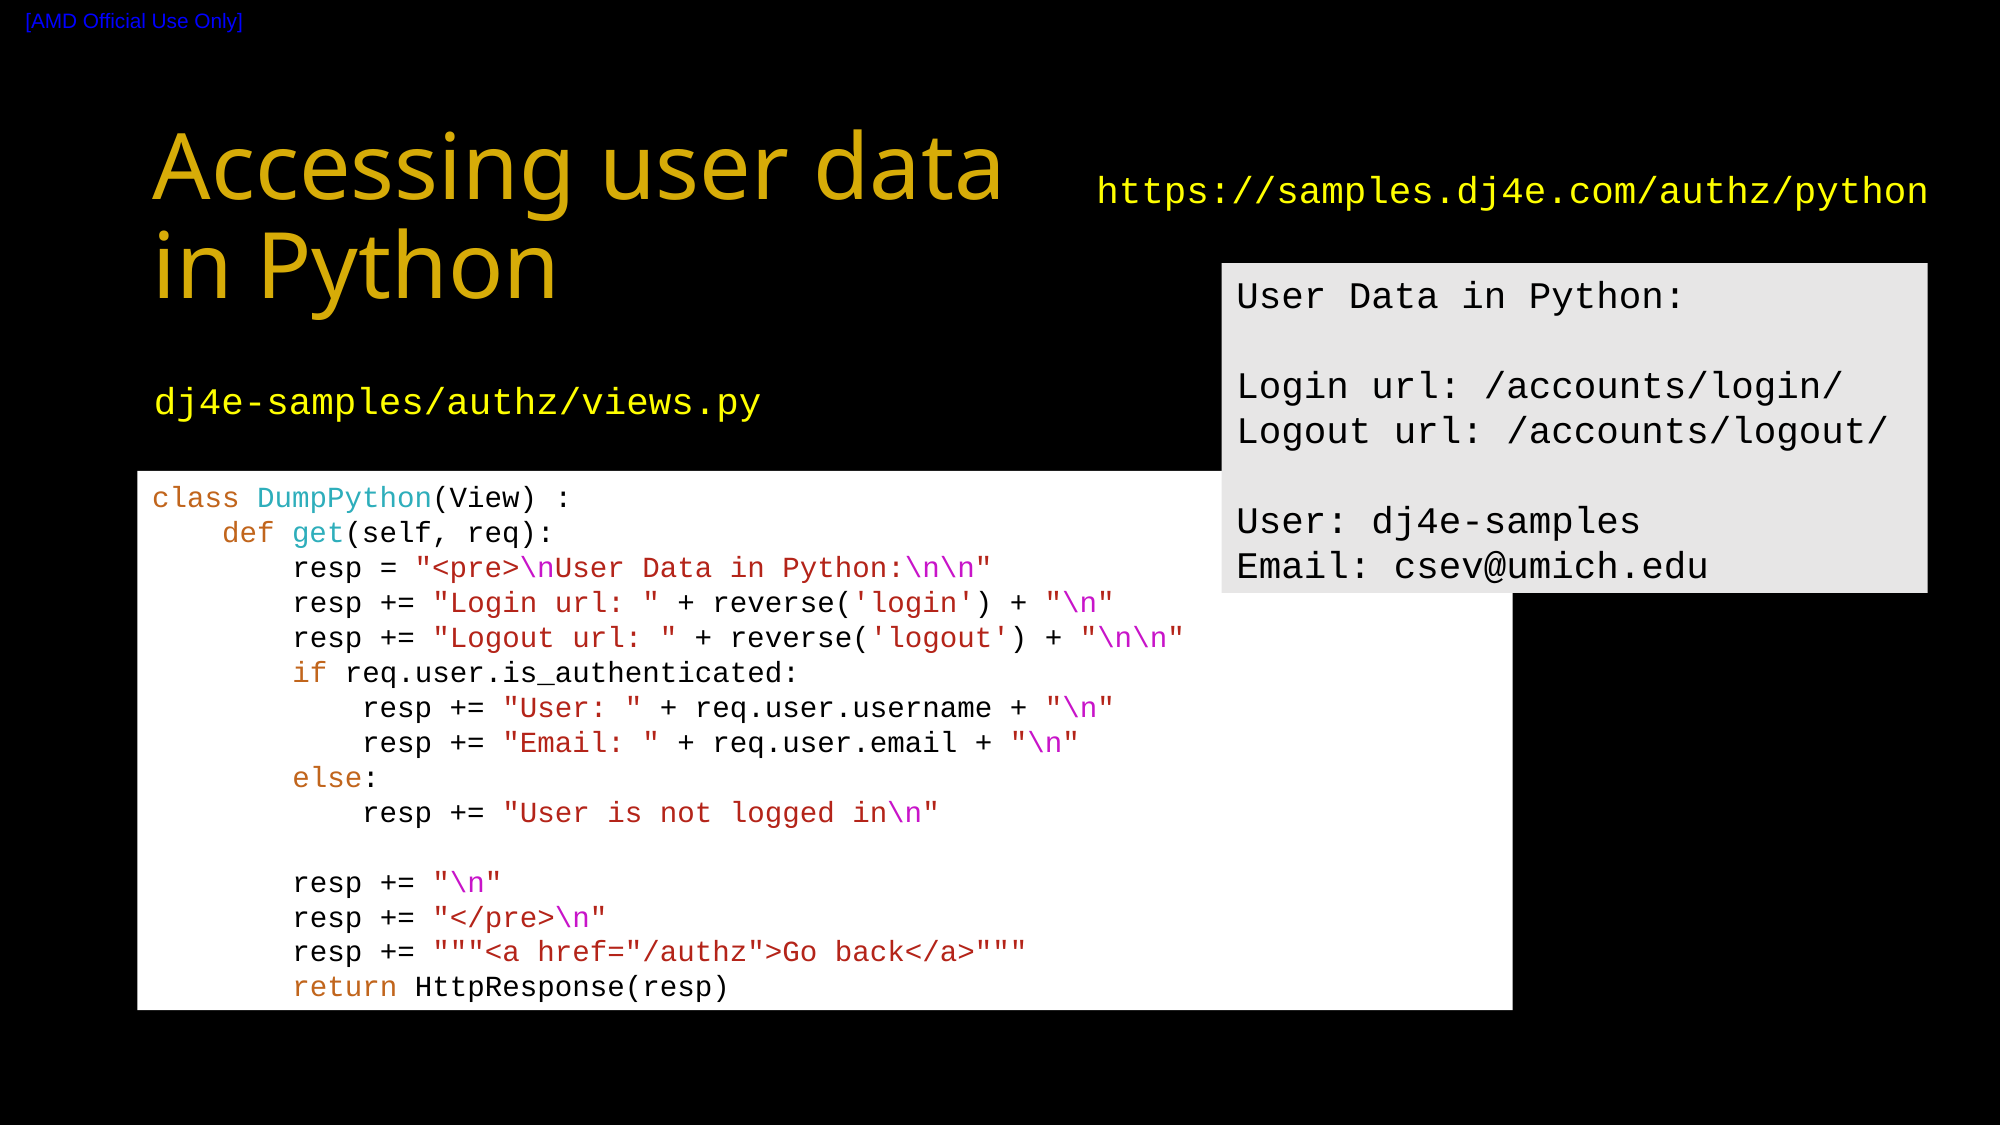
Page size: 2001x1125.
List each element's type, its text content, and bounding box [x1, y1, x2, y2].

text_box https://samples.dj4e.com/authz/python [1081, 158, 1944, 219]
text_box class DumpPython(View) : def get(self, req): resp = "<pre>\nUser Data in Python:\n\n" resp += "Login url: " + reverse('login') + "\n" resp += "Logout url: " + reverse('logout') + "\n\n" if req.user.is_authenticated: resp += "User: " + req.user.username + "\n" resp += "Email: " + req.user.email + "\n" else: resp += "User is not logged in\n" resp += "\n" resp += "</pre>\n" resp += """<a href="/authz">Go back</a>""" return HttpResponse(resp) [137, 470, 1513, 1011]
text_box User Data in Python: Login url: /accounts/login/ Logout url: /accounts/logout/ User: dj4e-samples Email: csev@umich.edu [1221, 263, 1928, 593]
title Accessing user data in Python [137, 110, 1124, 329]
text_box dj4e-samples/authz/views.py [139, 369, 777, 429]
